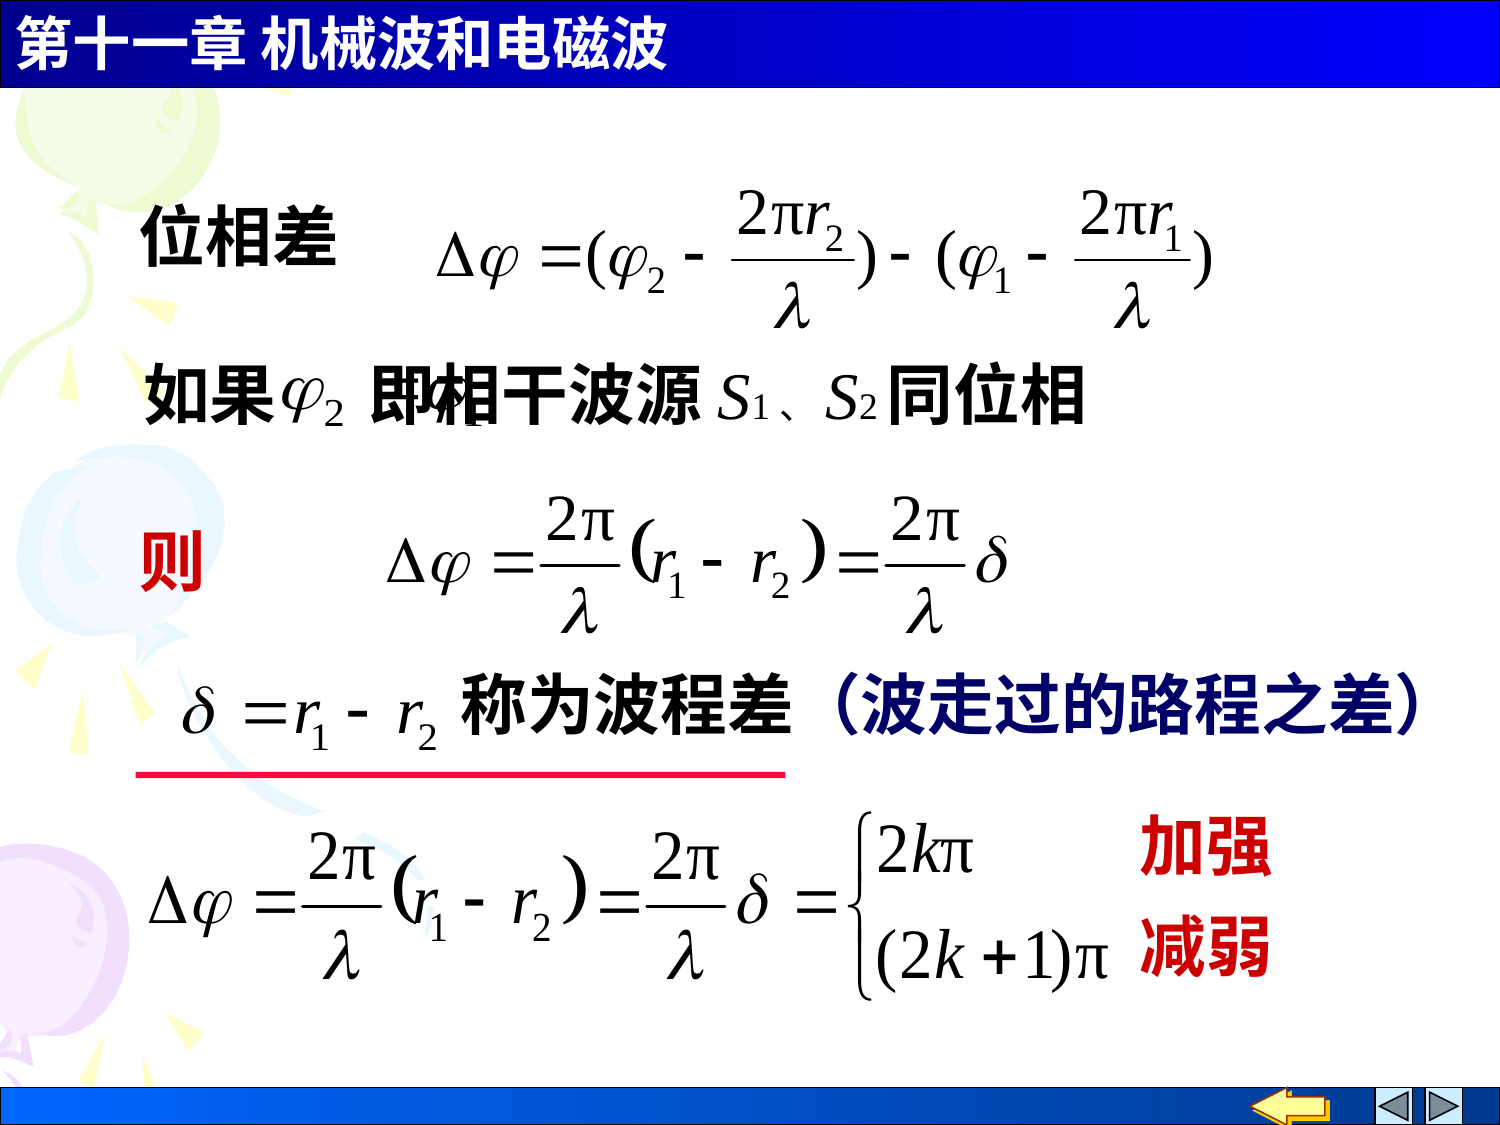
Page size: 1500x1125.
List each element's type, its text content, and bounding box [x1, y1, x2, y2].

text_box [124, 341, 1500, 776]
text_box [425, 171, 1227, 339]
text_box 位相差 [124, 187, 354, 283]
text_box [137, 799, 1313, 1013]
